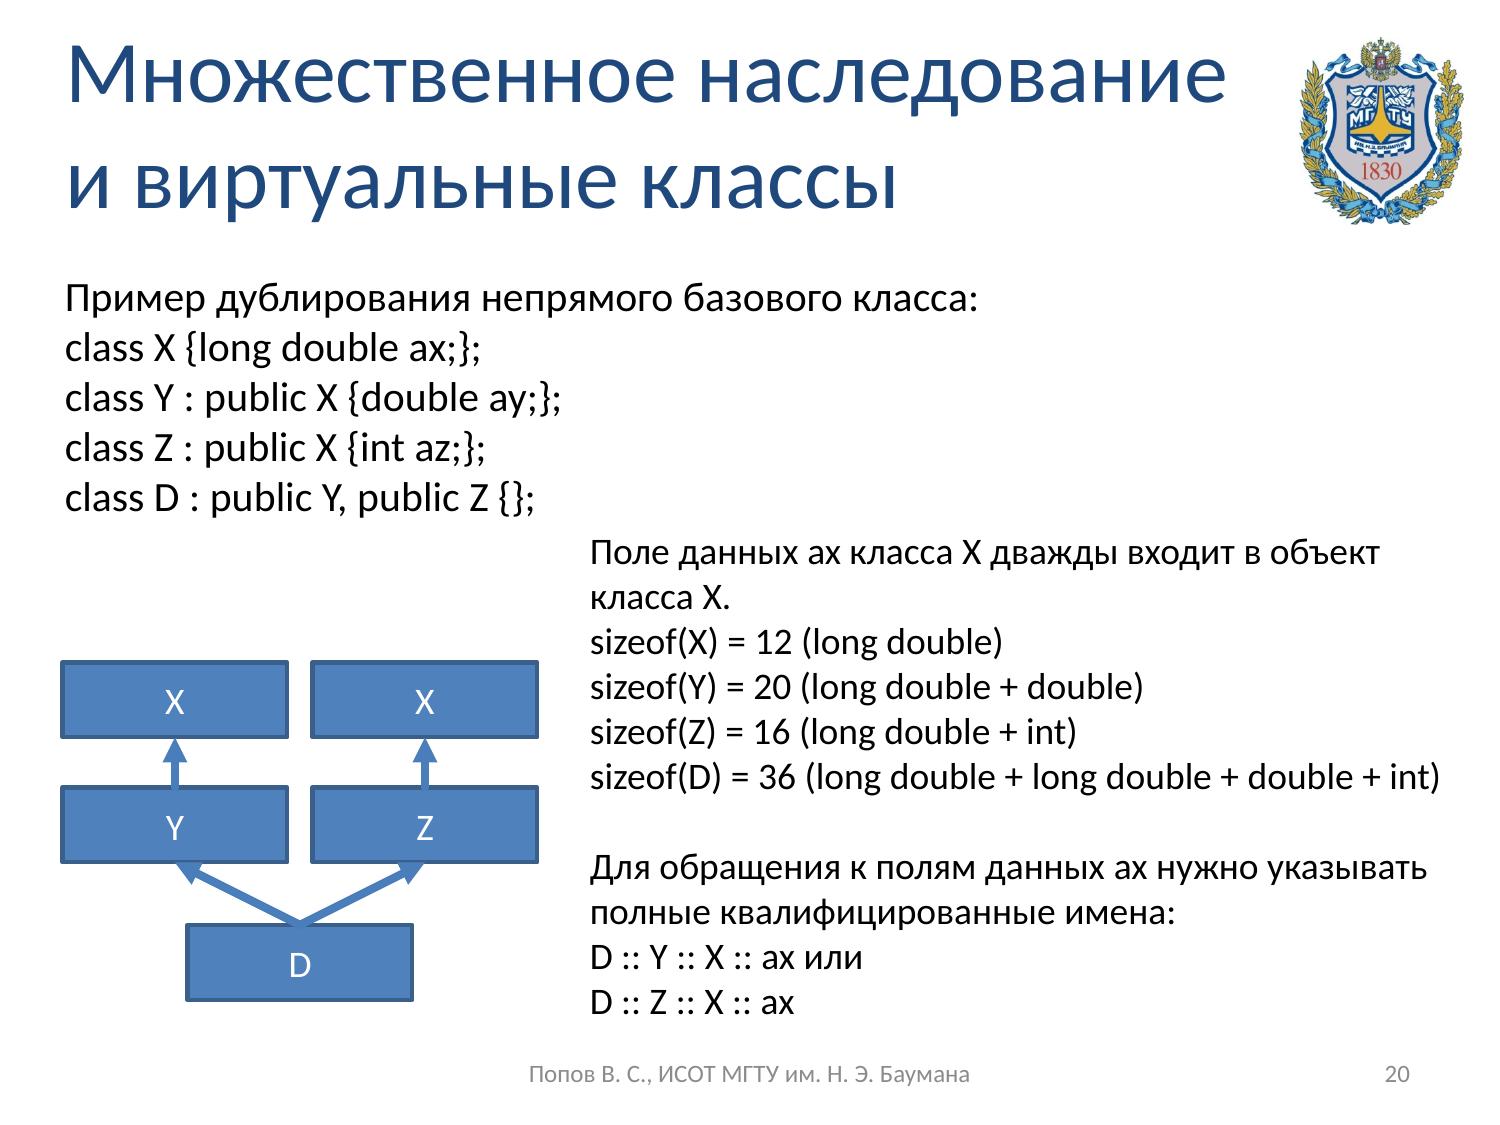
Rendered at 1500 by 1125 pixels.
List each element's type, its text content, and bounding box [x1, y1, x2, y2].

text_box Поле данных ax класса X дважды входит в объект класса X. sizeof(X) = 12 (long double) sizeof(Y) = 20 (long double + double) sizeof(Z) = 16 (long double + int) sizeof(D) = 36 (long double + long double + double + int) Для обращения к полям данных ax нужно указывать полные квалифицированные имена: D :: Y :: X :: ax или D :: Z :: X :: ax [574, 474, 1463, 1030]
text_box Пример дублирования непрямого базового класса: class X {long double ax;}; class Y : public X {double ay;}; class Z : public X {int az;}; class D : public Y, public Z {}; [50, 262, 1450, 528]
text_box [299, 862, 426, 926]
text_box Y [60, 785, 289, 864]
text_box D [185, 933, 414, 1002]
text_box X [310, 660, 539, 739]
title Множественное наследование и виртуальные классы [50, 0, 1275, 242]
text_box Z [310, 785, 539, 864]
footer Попов В. С., ИСОТ МГТУ им. Н. Э. Баумана [512, 1042, 988, 1103]
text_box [174, 862, 297, 926]
slide_number 20 [1074, 1042, 1425, 1103]
text_box X [60, 660, 289, 739]
picture [1299, 37, 1464, 226]
